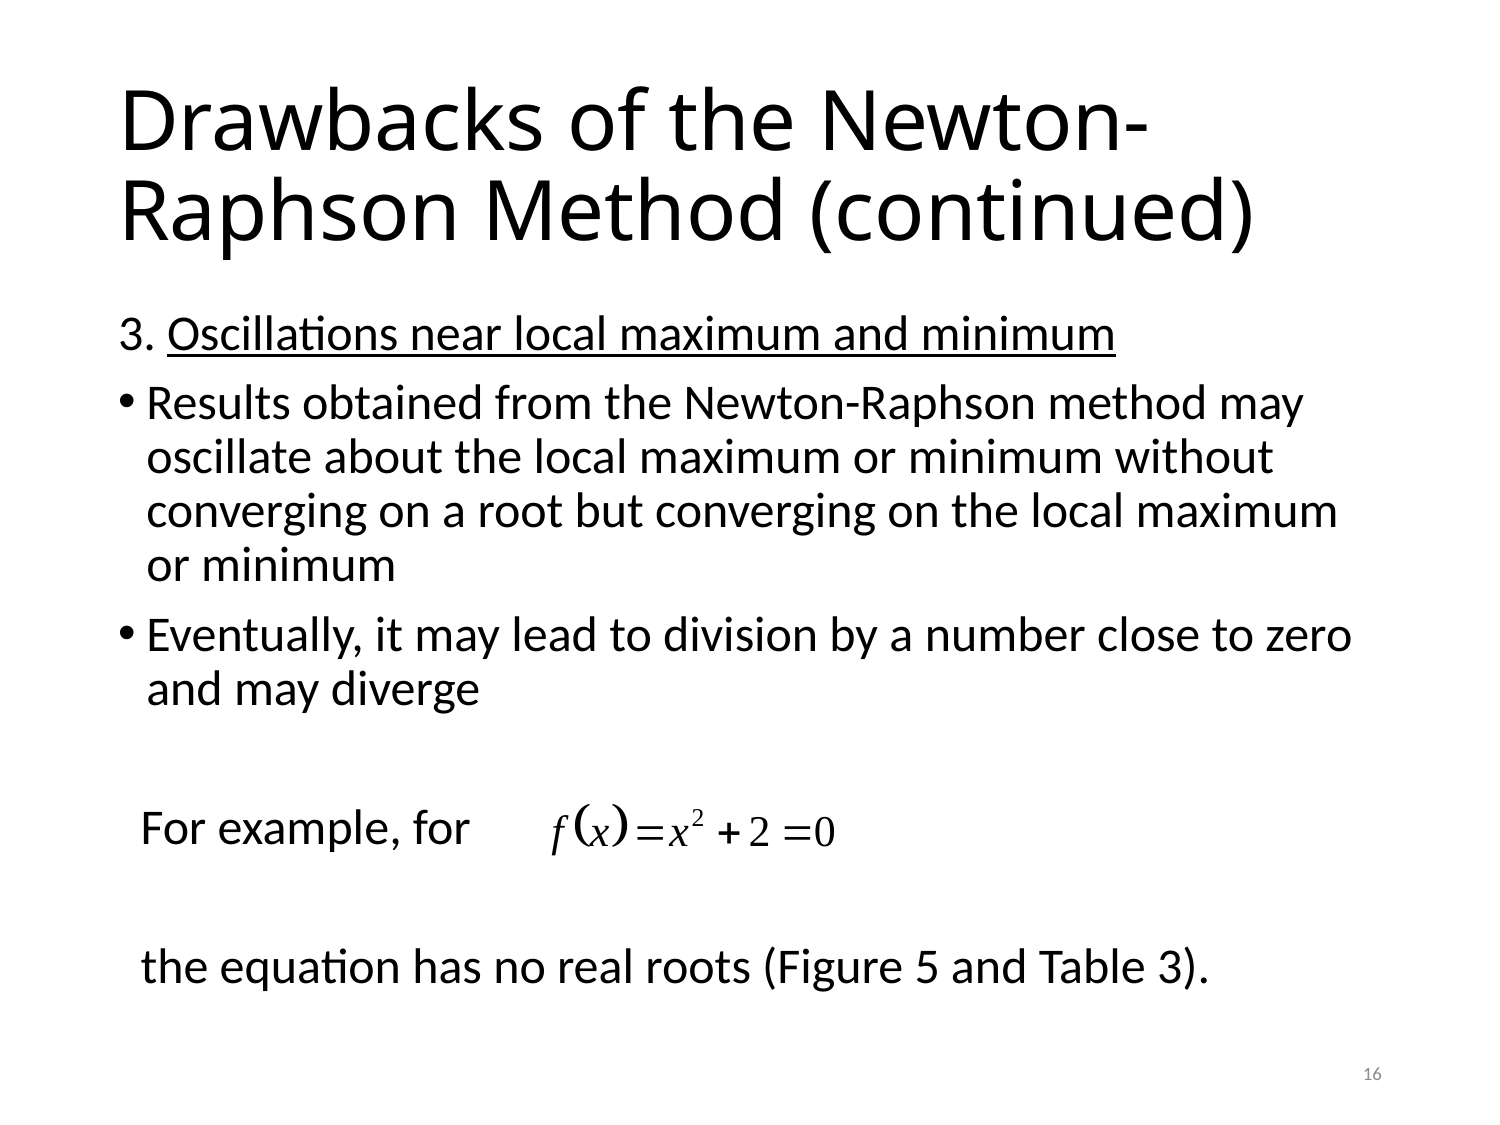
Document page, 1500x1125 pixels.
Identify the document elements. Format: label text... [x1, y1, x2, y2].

list 3. Oscillations near local maximum and minimum Results obtained from the Newton-Raphson method may oscillate about the local maximum or minimum without converging on a root but converging on the local maximum or minimum Eventually, it may lead to division by a number close to zero and may diverge For example, for the equation has no real roots (Figure 5 and Table 3). [103, 299, 1397, 1014]
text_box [536, 798, 845, 865]
slide_number 16 [1059, 1042, 1397, 1103]
title Drawbacks of the Newton-Raphson Method (continued) [103, 59, 1397, 278]
